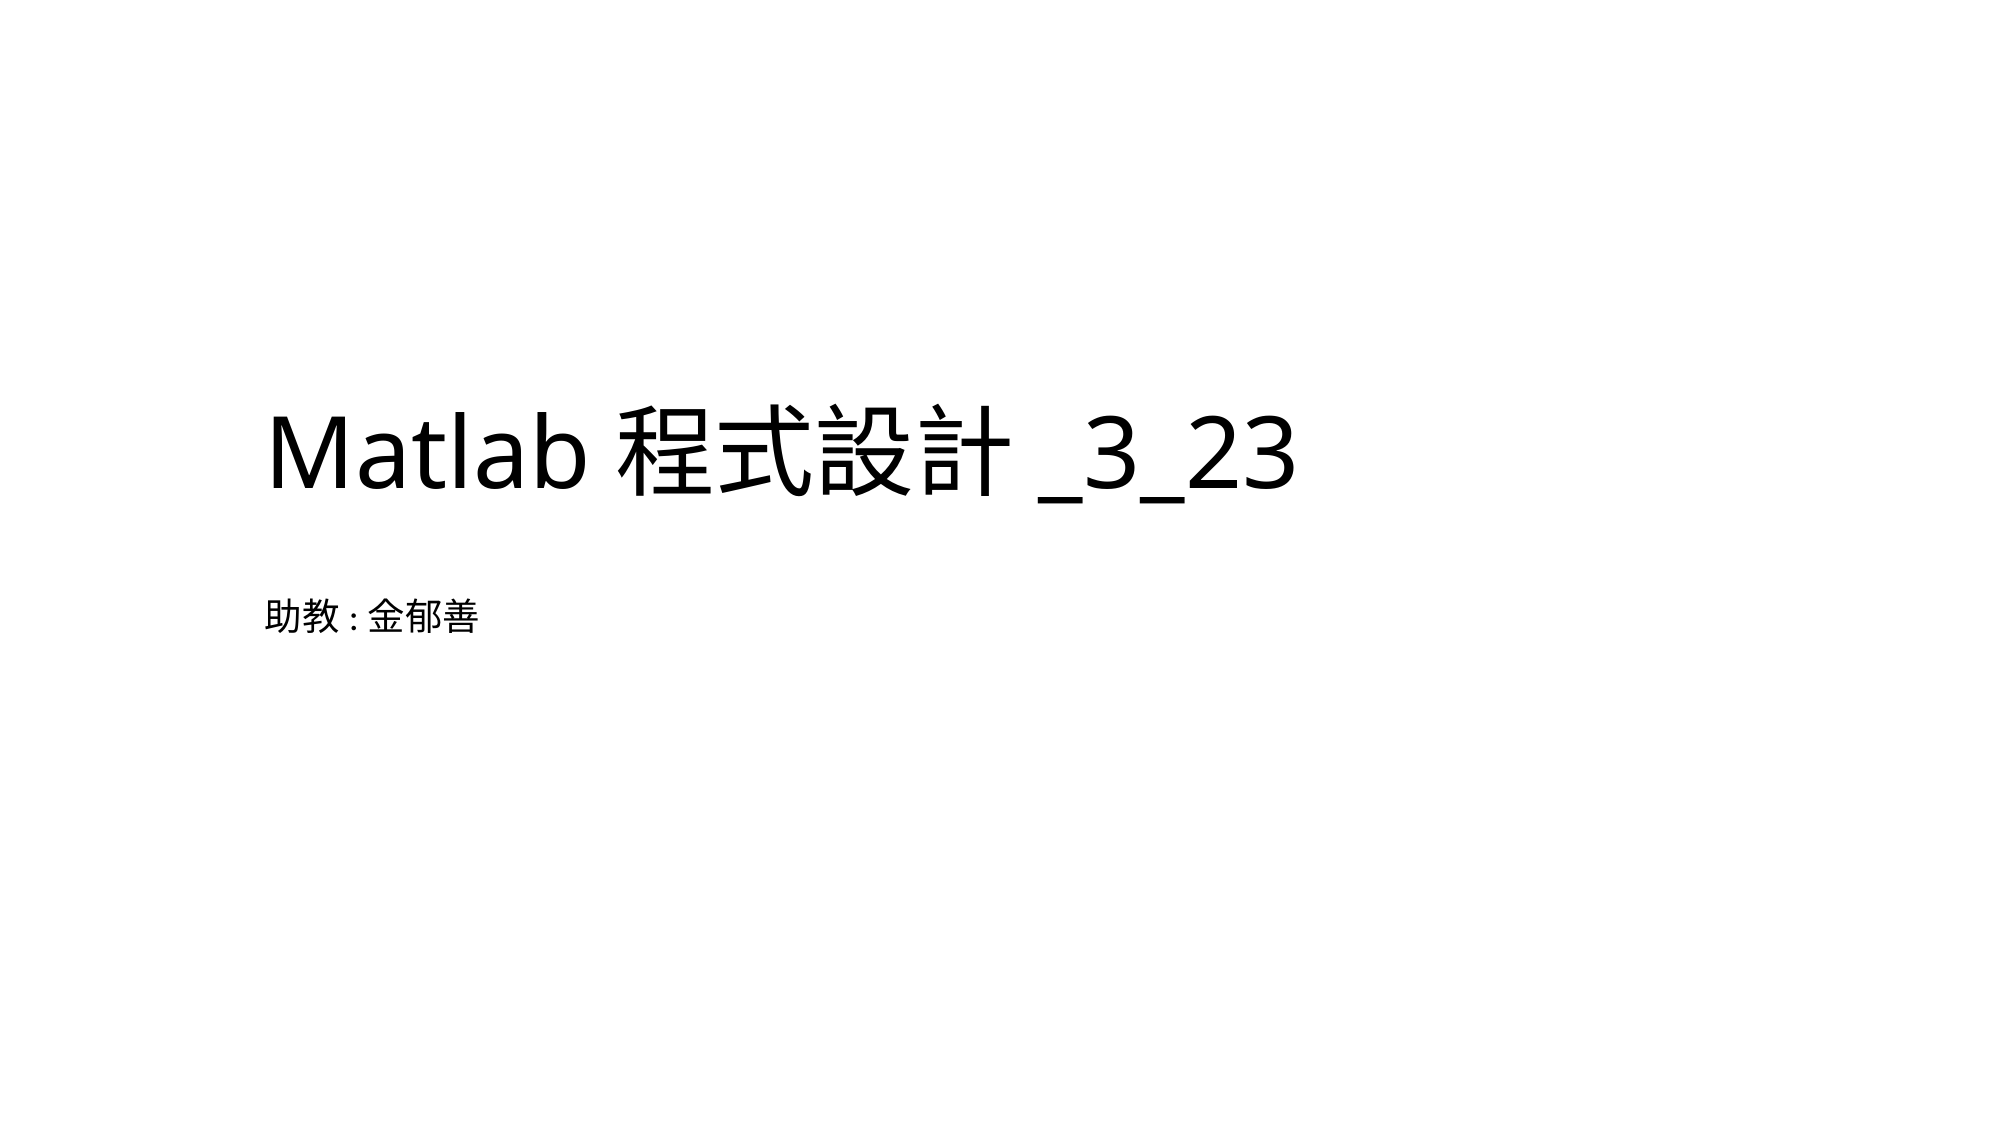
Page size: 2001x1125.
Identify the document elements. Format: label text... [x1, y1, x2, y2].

title Matlab程式設計_3_23 [249, 338, 1874, 863]
subtitle 助教:金郁善 [249, 590, 1750, 863]
